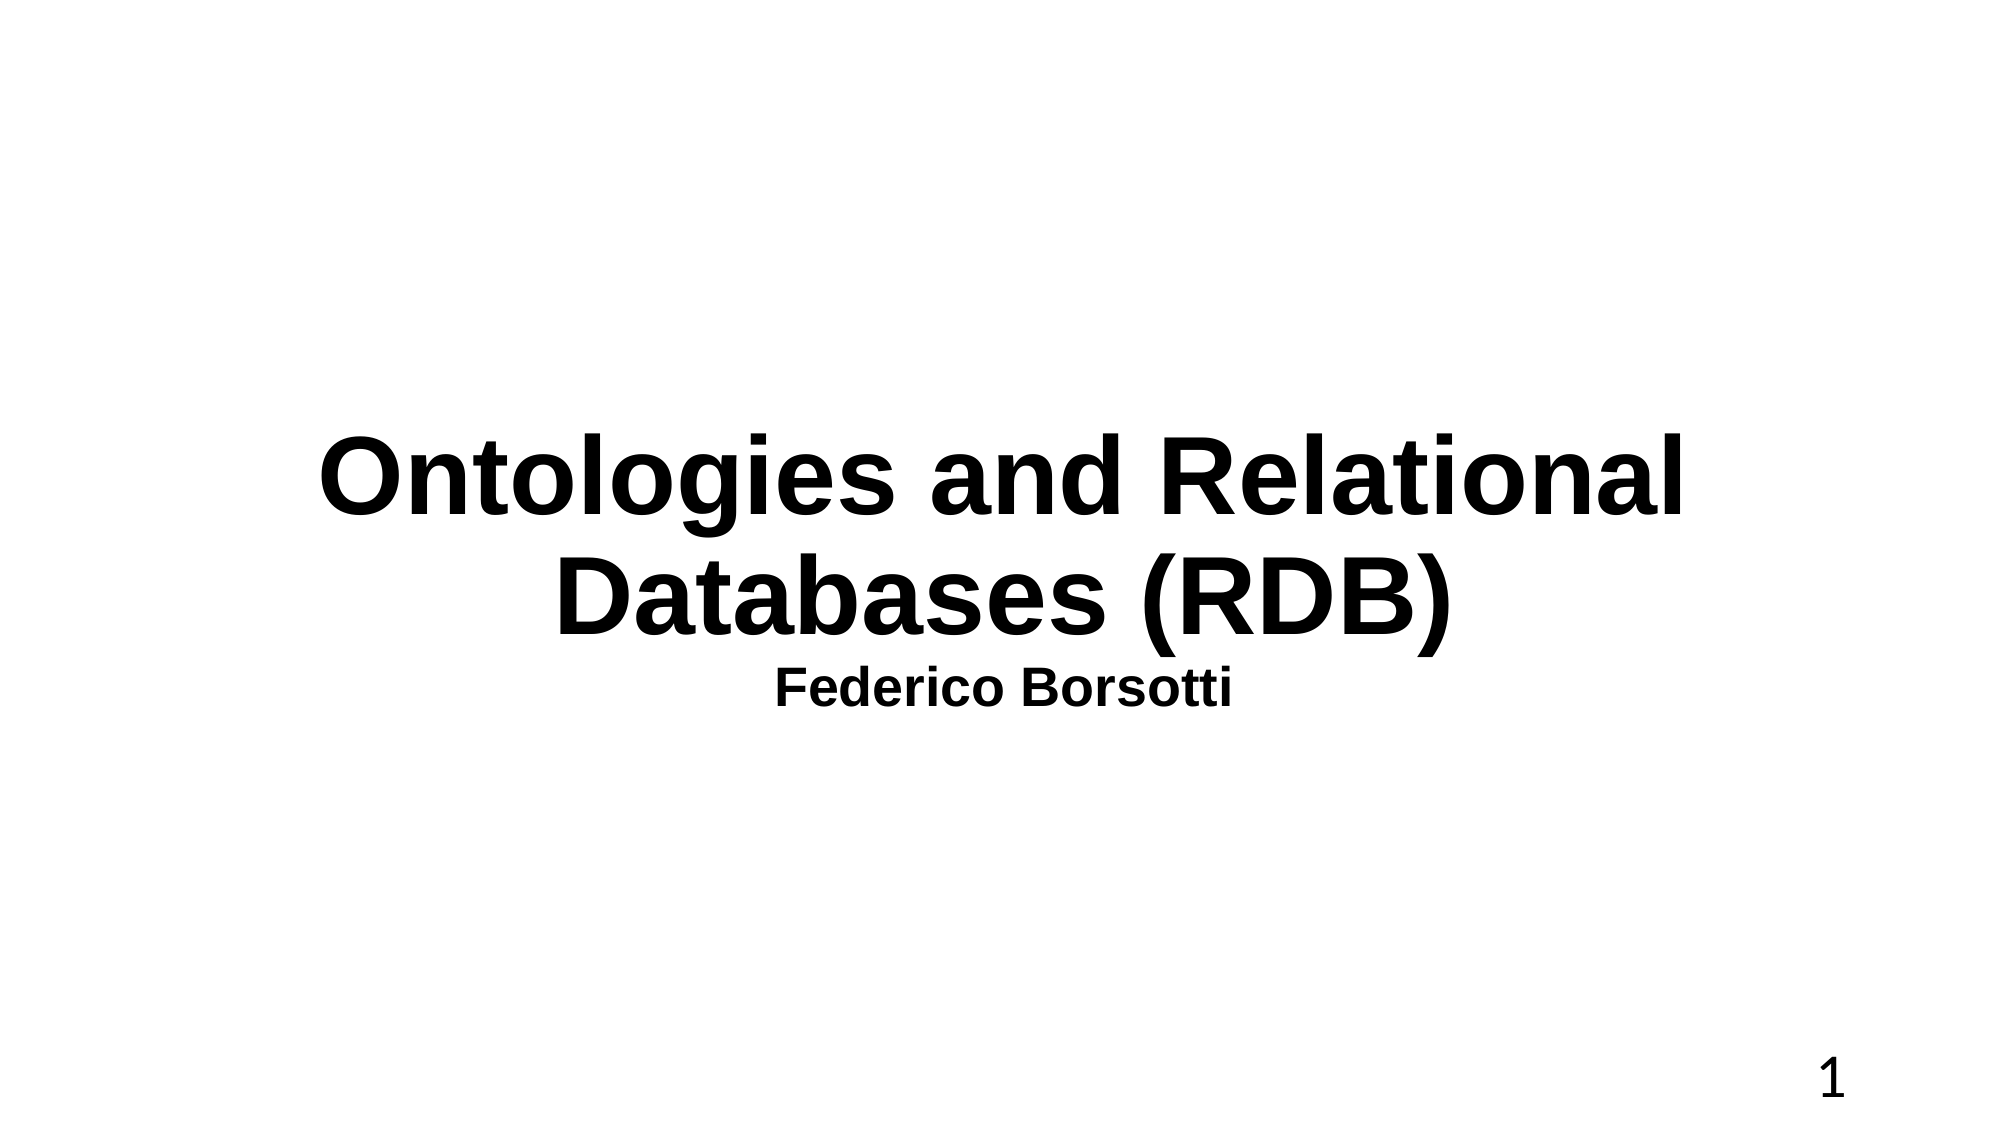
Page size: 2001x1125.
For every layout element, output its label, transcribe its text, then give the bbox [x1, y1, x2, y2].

title Ontologies and Relational Databases (RDB) Federico Borsotti [254, 334, 1755, 726]
slide_number 1 [1412, 1042, 1863, 1103]
